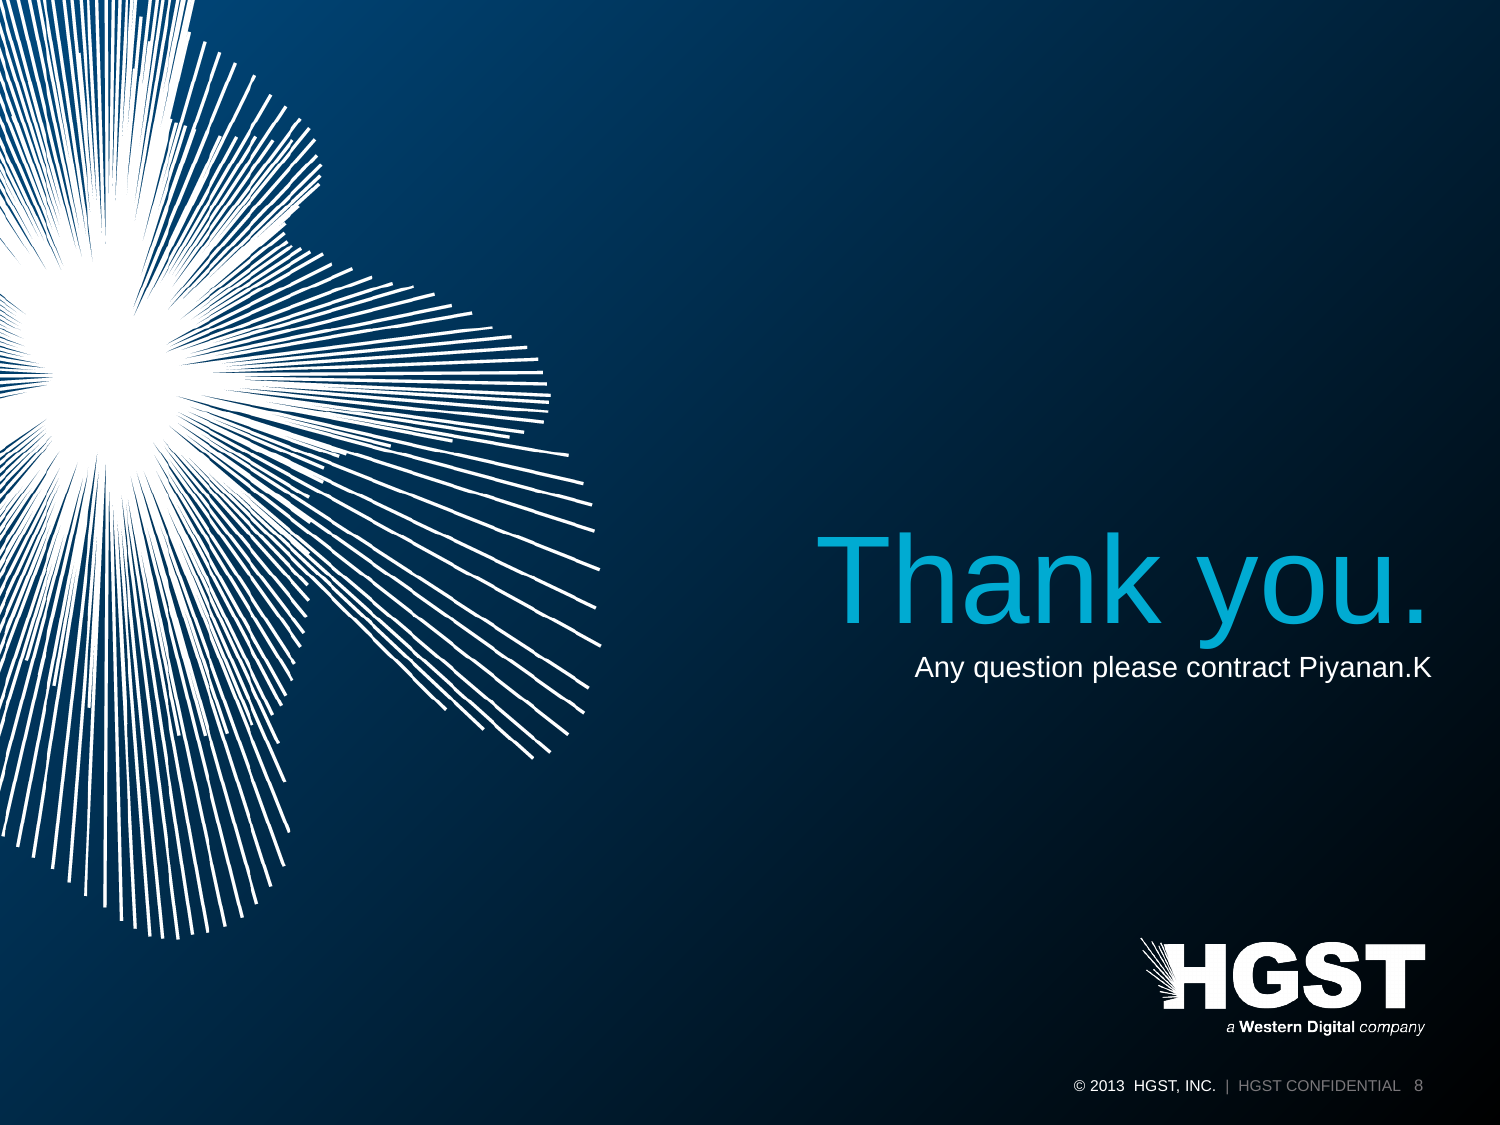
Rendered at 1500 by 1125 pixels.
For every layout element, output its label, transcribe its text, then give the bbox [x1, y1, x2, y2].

list Thank you. Any question please contract Piyanan.K [706, 490, 1448, 675]
picture [0, 0, 901, 988]
picture [1127, 920, 1448, 1049]
